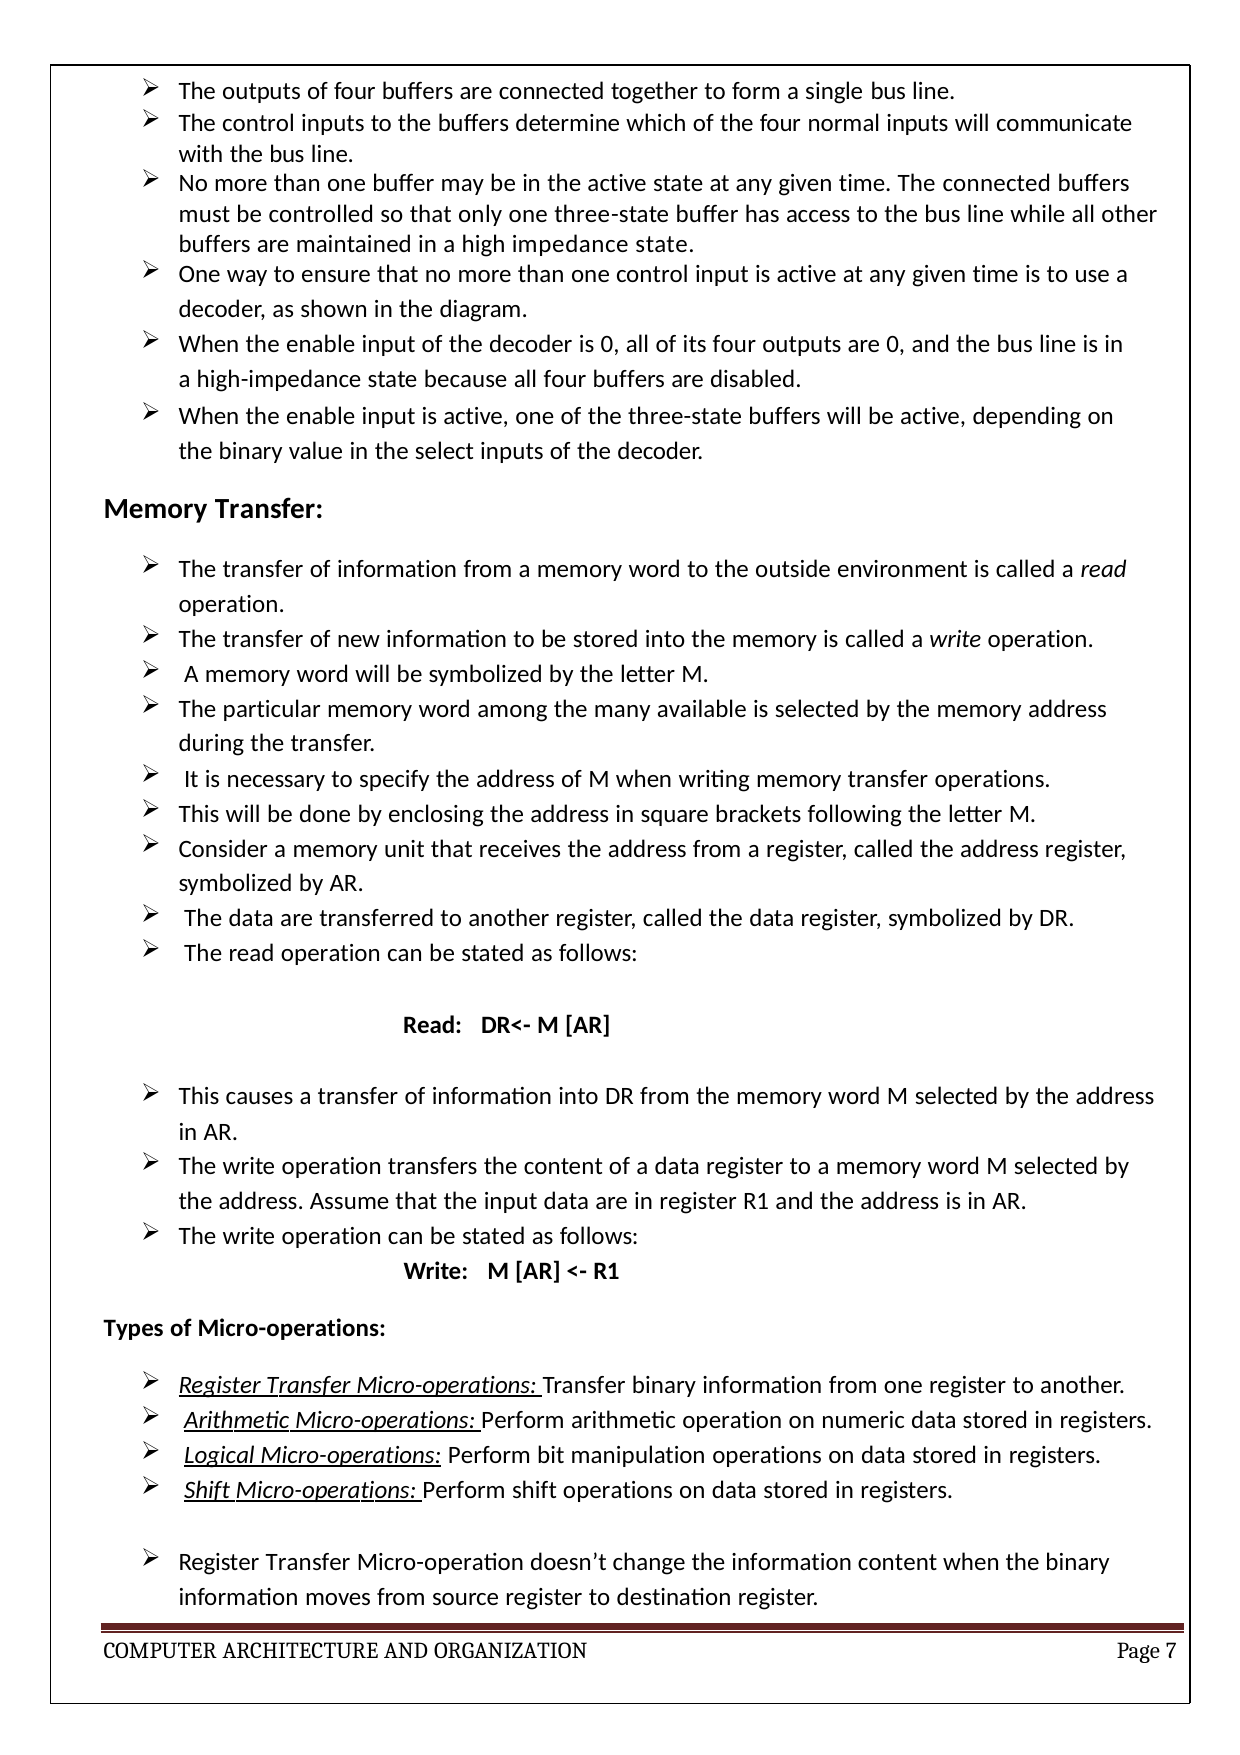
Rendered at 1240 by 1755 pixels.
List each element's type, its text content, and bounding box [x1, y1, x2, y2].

text_box The outputs of four buffers are connected together to form a single bus line. The control inputs to the buffers determine which of the four normal inputs will communicate with the bus line. No more than one buffer may be in the active state at any given time. The connected buffers must be controlled so that only one three-state buffer has access to the bus line while all other buffers are maintained in a high impedance state. One way to ensure that no more than one control input is active at any given time is to use a decoder, as shown in the diagram. When the enable input of the decoder is 0, all of its four outputs are 0, and the bus line is in a high-impedance state because all four buffers are disabled. When the enable input is active, one of the three-state buffers will be active, depending on the binary value in the select inputs of the decoder. Memory Transfer: The transfer of information from a memory word to the outside environment is called a read operation. The transfer of new information to be stored into the memory is called a write operation. A memory word will be symbolized by the letter M. The particular memory word among the many available is selected by the memory address during the transfer. It is necessary to specify the address of M when writing memory transfer operations. This will be done by enclosing the address in square brackets following the letter M. Consider a memory unit that receives the address from a register, called the address register, symbolized by AR. The data are transferred to another register, called the data register, symbolized by DR. The read operation can be stated as follows: Read: DR<- M [AR] This causes a transfer of information into DR from the memory word M selected by the address in AR. The write operation transfers the content of a data register to a memory word M selected by the address. Assume that the input data are in register R1 and the address is in AR. The write operation can be stated as follows: Write: M [AR] <- R1 Types of Micro-operations: Register Transfer Micro-operations: Transfer binary information from one register to another. Arithmetic Micro-operations: Perform arithmetic operation on numeric data stored in registers. Logical Micro-operations: Perform bit manipulation operations on data stored in registers. Shift Micro-operations: Perform shift operations on data stored in registers. Register Transfer Micro-operation doesn’t change the information content when the binary information moves from source register to destination register. [101, 75, 1174, 1611]
slide_number Page 7 [1102, 1636, 1186, 1755]
footer COMPUTER ARCHITECTURE AND ORGANIZATION [101, 1636, 601, 1755]
